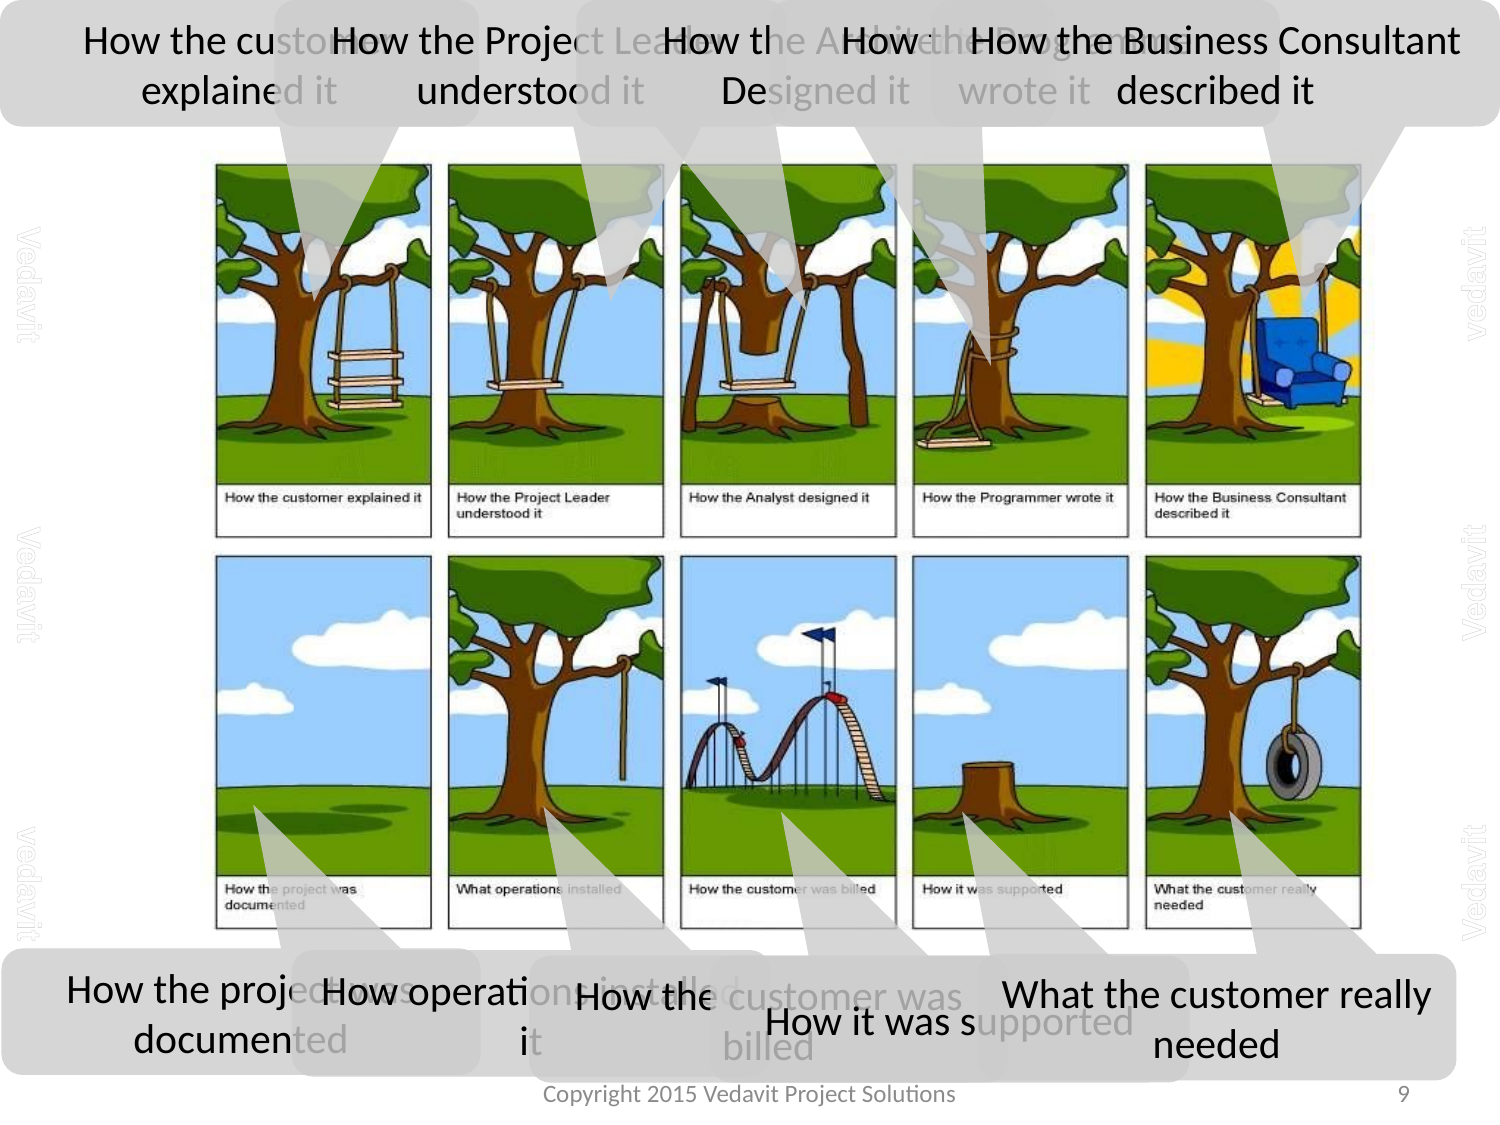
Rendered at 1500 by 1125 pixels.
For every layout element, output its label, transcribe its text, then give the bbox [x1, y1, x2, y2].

text_box How the customer was billed [527, 953, 728, 1062]
text_box How the Business Consultant described it [929, 0, 1500, 175]
text_box What the customer really needed [975, 948, 1459, 1083]
text_box How operations installed it [289, 949, 764, 1079]
text_box How the Programmer wrote it [767, 0, 985, 148]
text_box How the customer explained it [0, 0, 401, 148]
text_box How the Architect Designed it [574, 0, 785, 148]
text_box How it was supported [708, 949, 1108, 1062]
picture [200, 150, 1376, 942]
text_box How the project was documented [0, 946, 304, 1078]
text_box How the Project Leader understood it [272, 0, 670, 148]
slide_number 9 [1074, 1062, 1425, 1123]
footer Copyright 2015 Vedavit Project Solutions [512, 1062, 988, 1123]
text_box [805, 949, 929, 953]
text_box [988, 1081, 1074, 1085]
